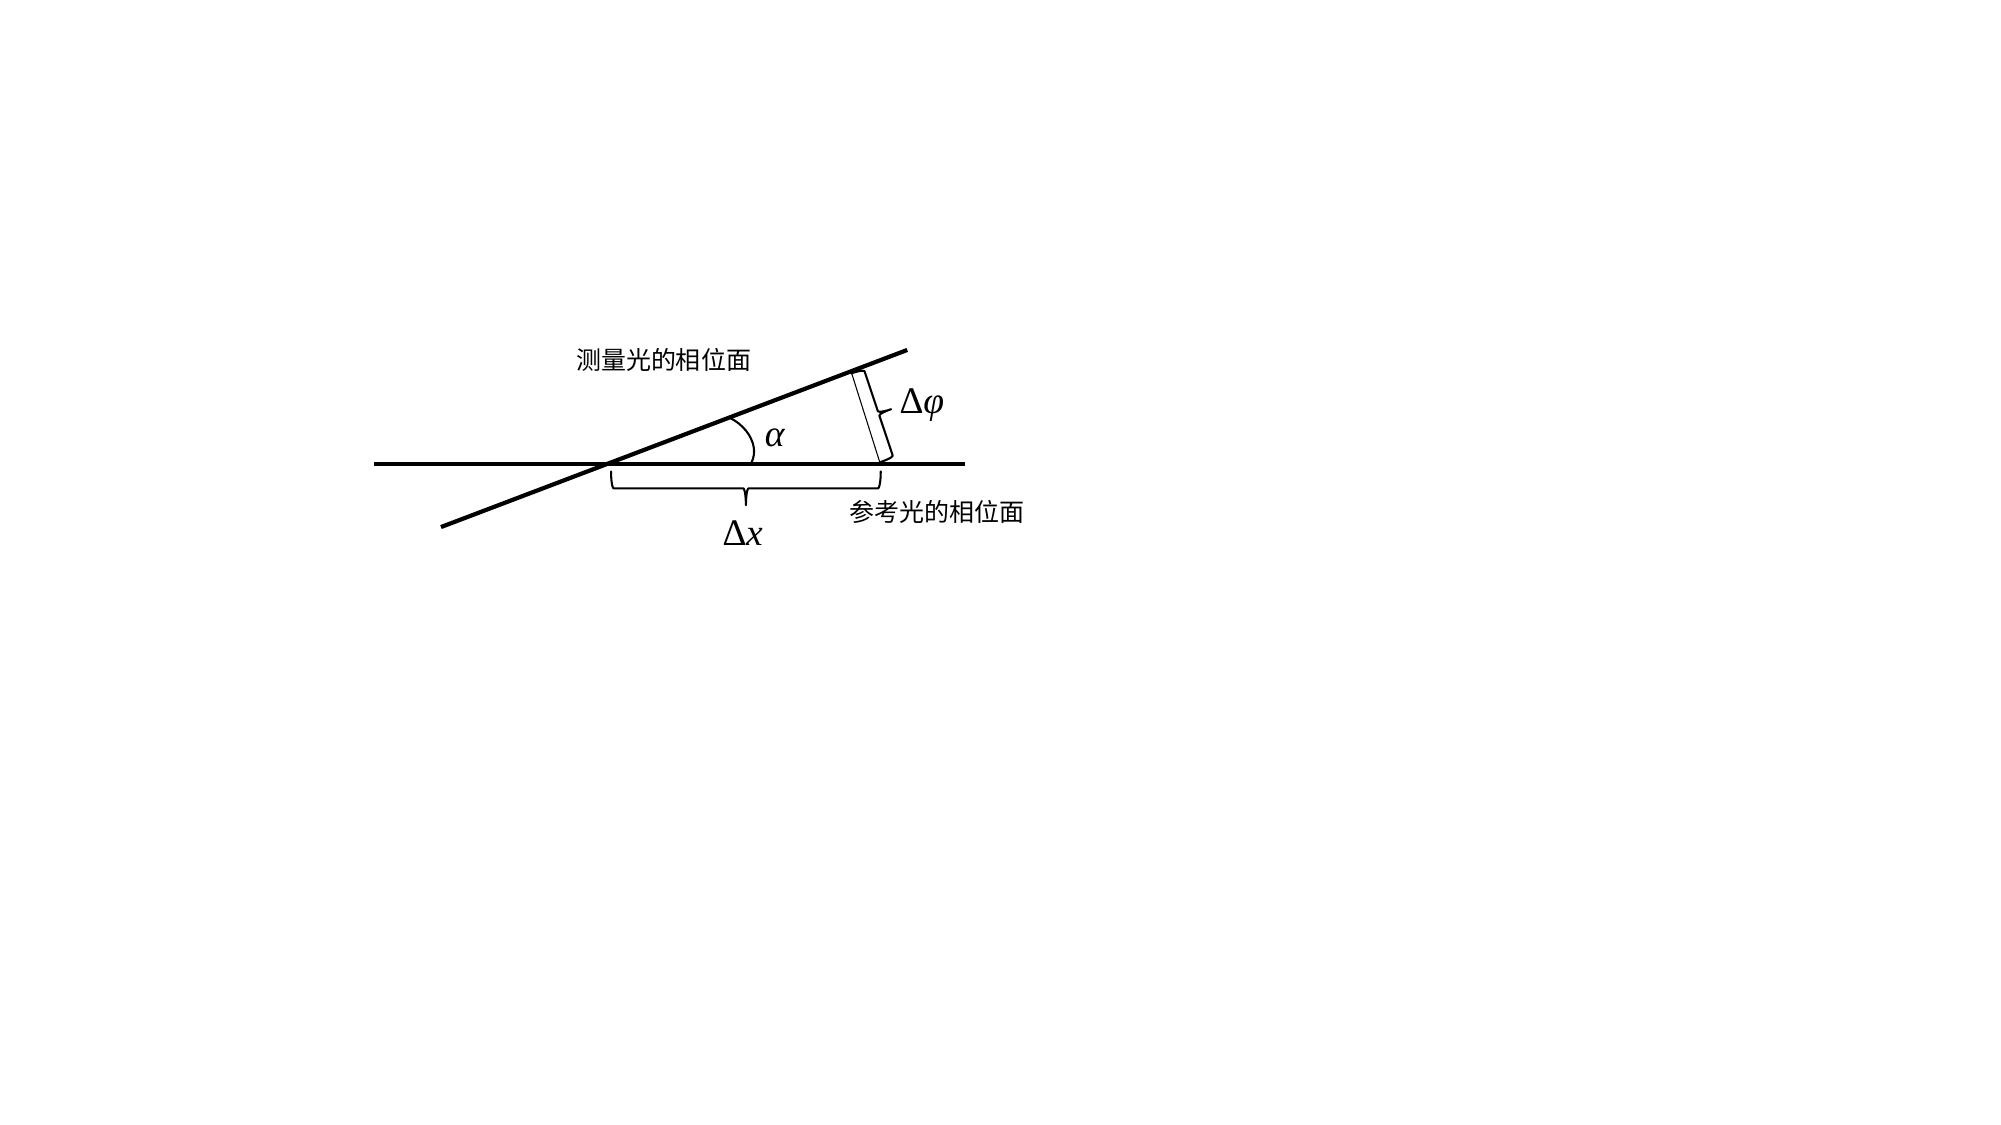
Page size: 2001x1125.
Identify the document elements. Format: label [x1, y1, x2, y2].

text_box [374, 336, 1175, 562]
